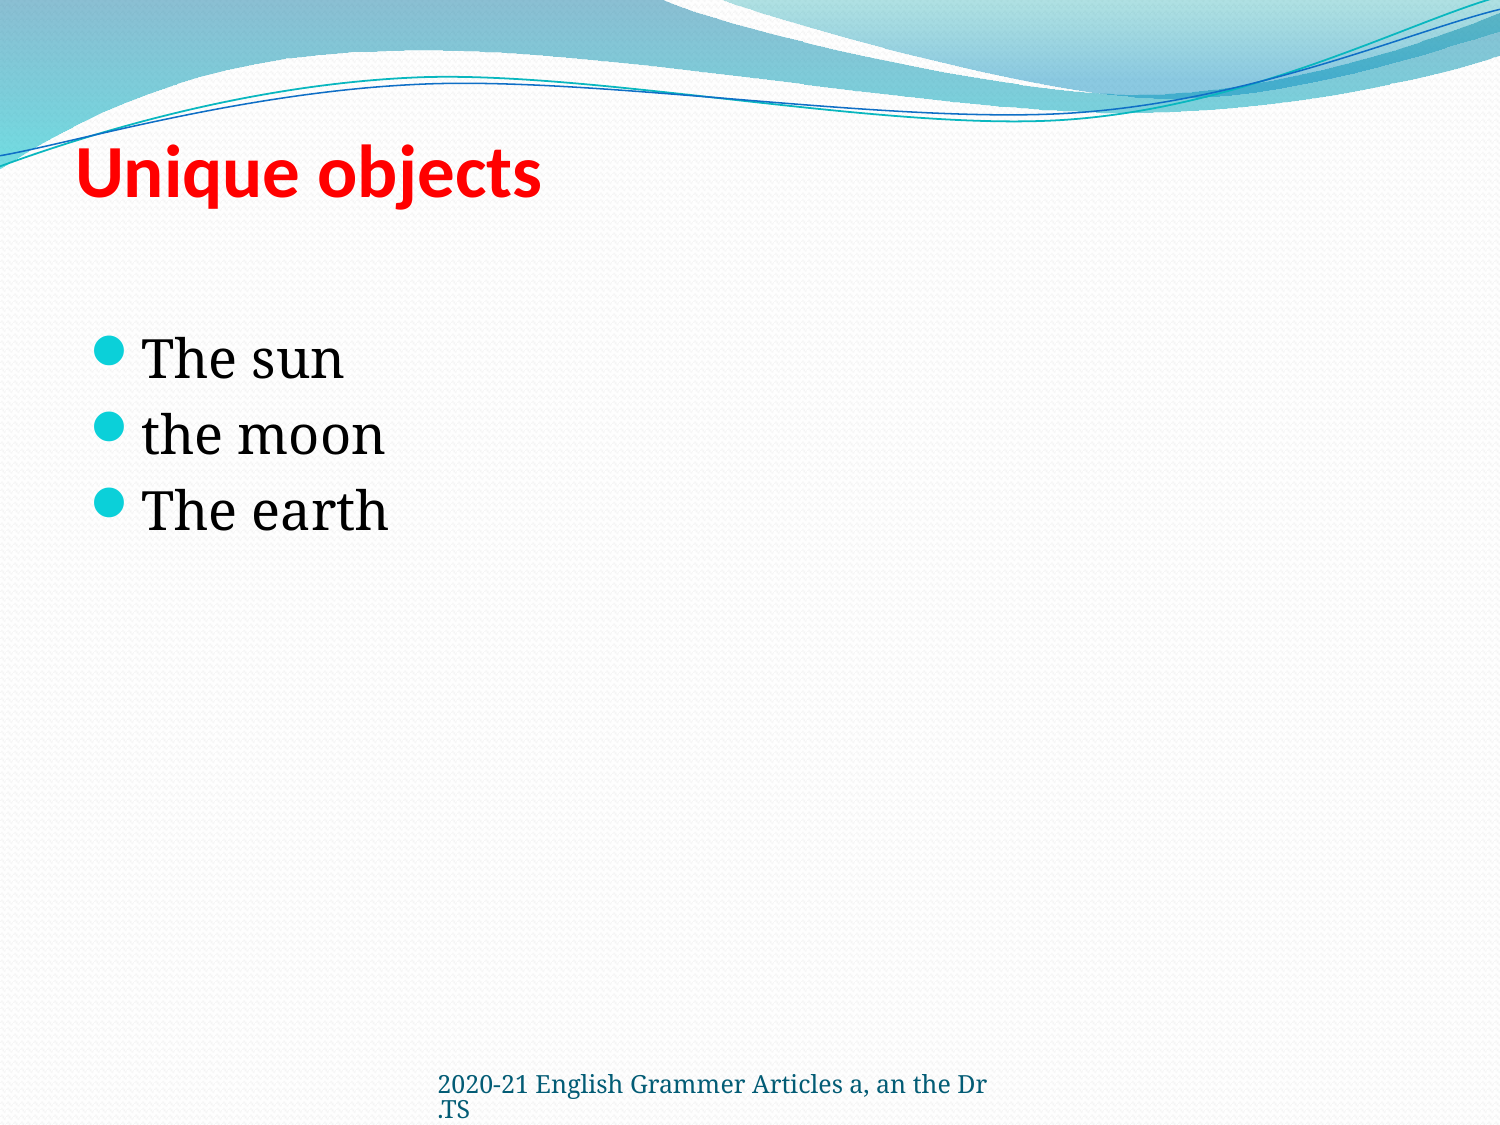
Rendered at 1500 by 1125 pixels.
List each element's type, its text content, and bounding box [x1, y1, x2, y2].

list The sun the moon The earth [75, 317, 1425, 1038]
title Unique objects [75, 115, 1425, 303]
footer 2020-21 English Grammer Articles a, an the Dr.TS [437, 1042, 988, 1103]
